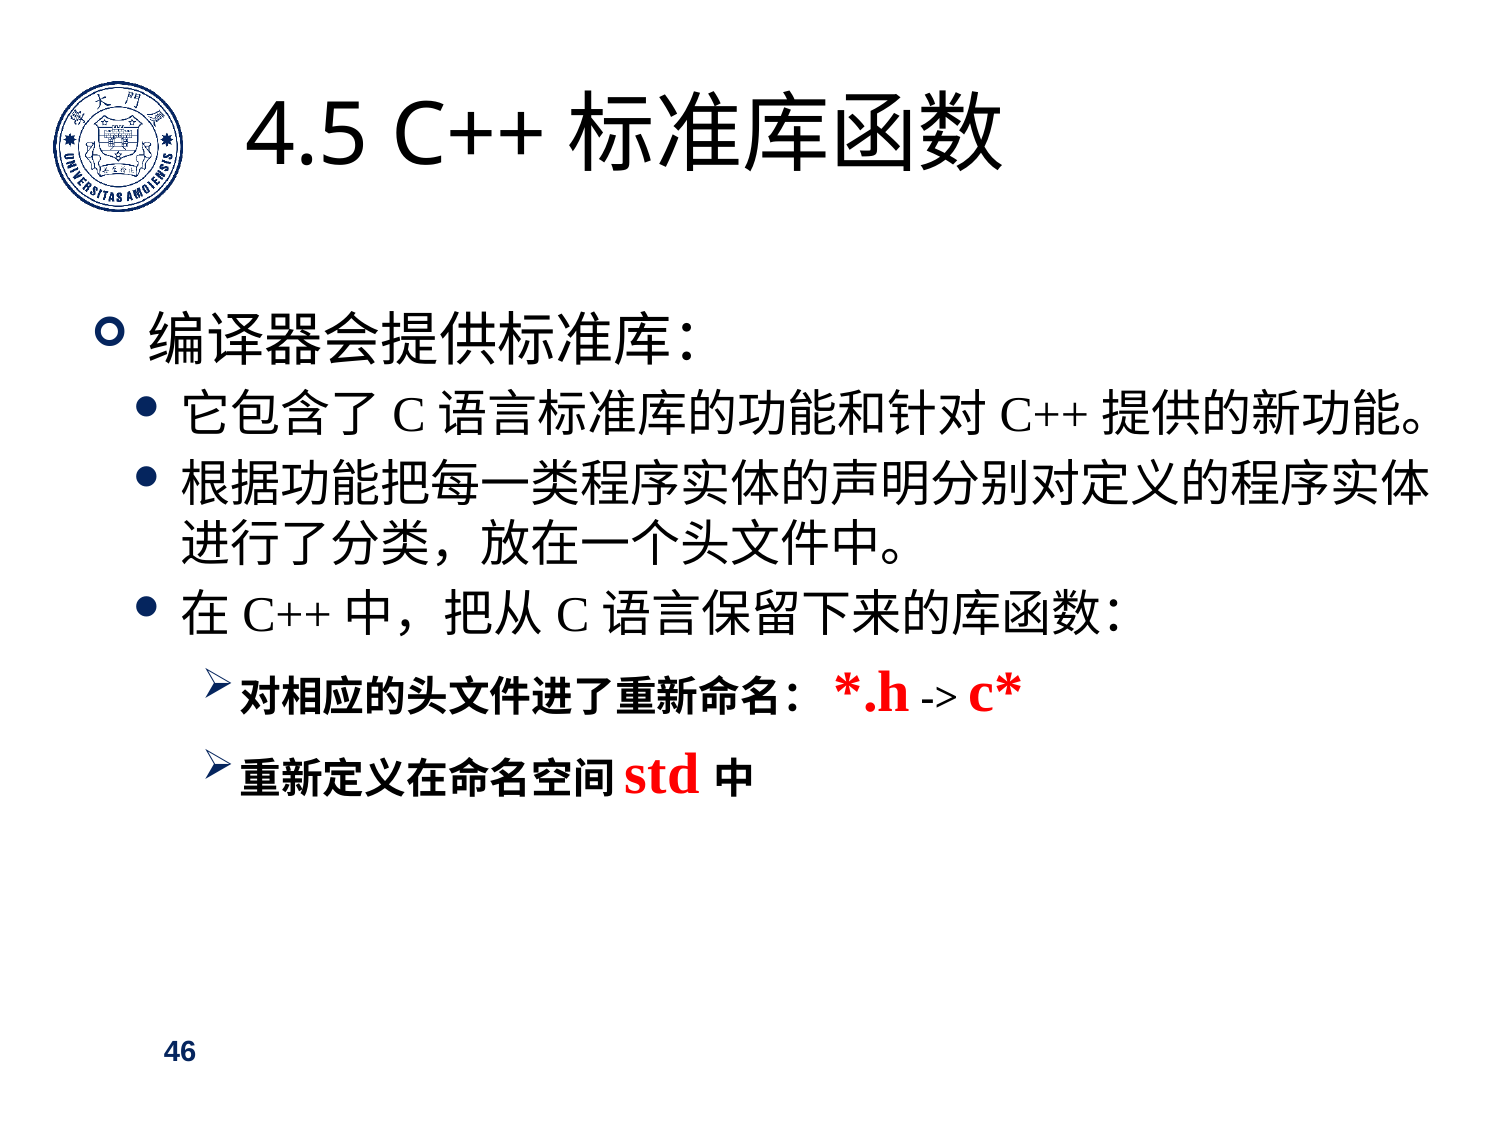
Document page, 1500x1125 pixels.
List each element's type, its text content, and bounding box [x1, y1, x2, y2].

list 编译器会提供标准库： 它包含了C语言标准库的功能和针对C++提供的新功能。 根据功能把每一类程序实体的声明分别对定义的程序实体进行了分类，放在一个头文件中。 在C++中，把从C语言保留下来的库函数： 对相应的头文件进了重新命名：*.h -> c* 重新定义在命名空间std中 [76, 294, 1453, 831]
picture [53, 81, 183, 212]
title 4.5 C++标准库函数 [230, 66, 1400, 194]
slide_number 46 [148, 1024, 462, 1101]
